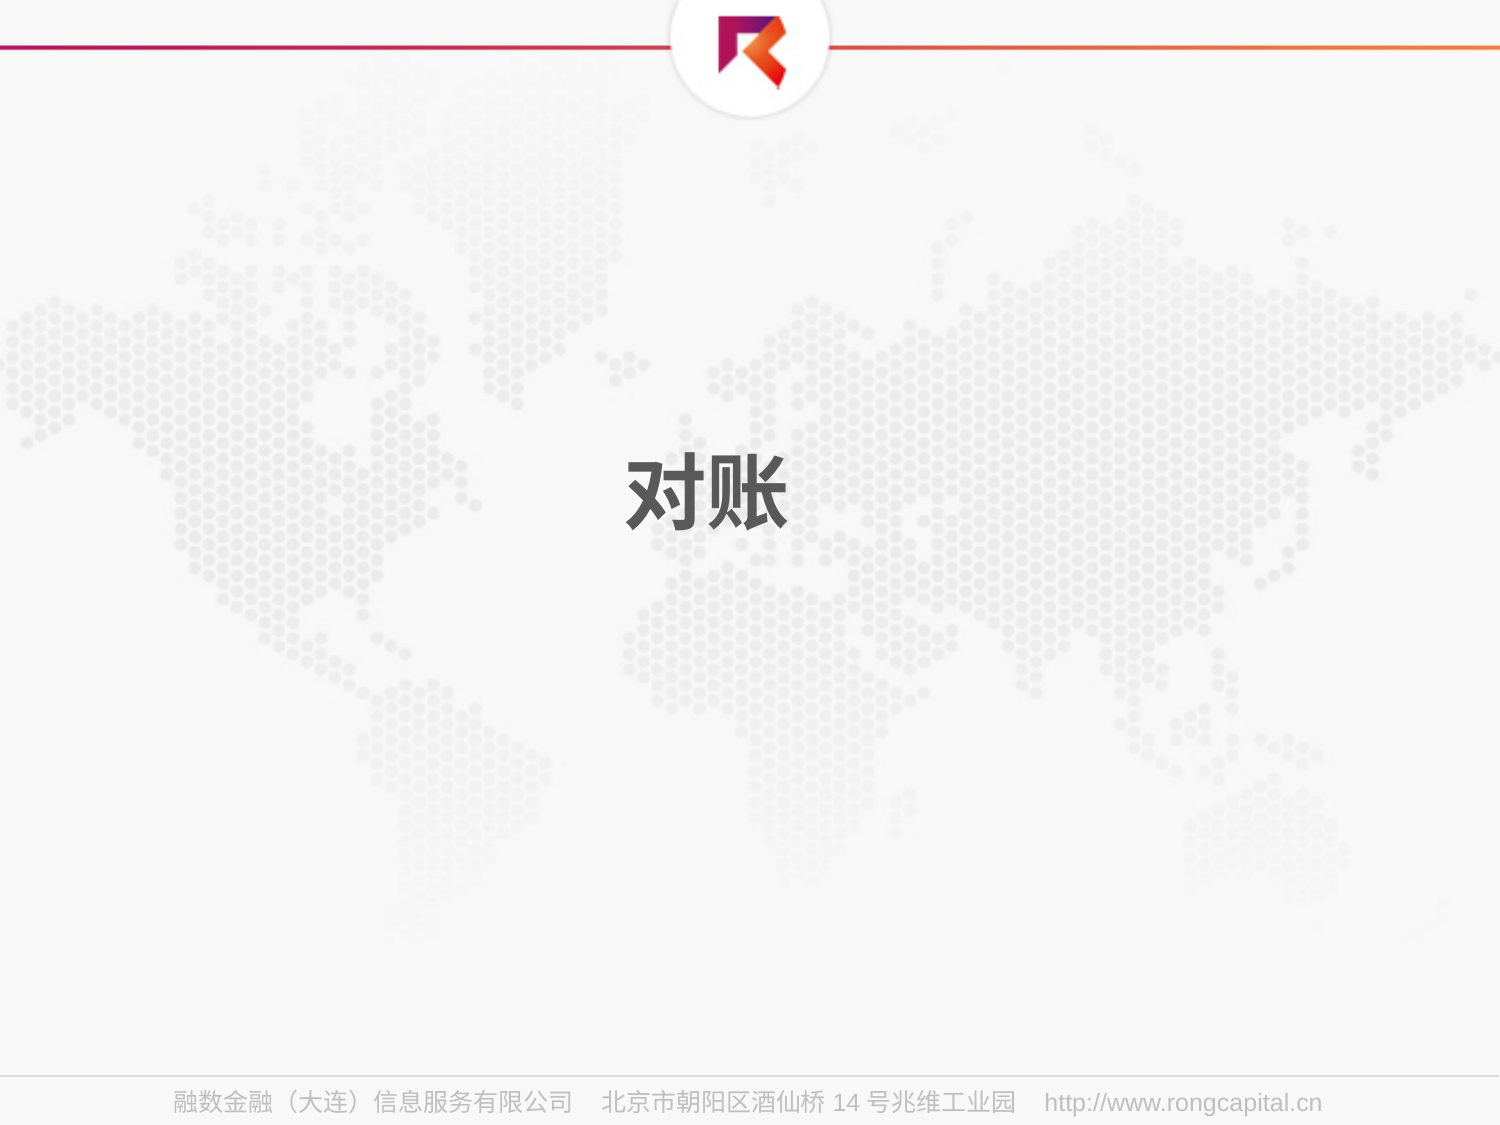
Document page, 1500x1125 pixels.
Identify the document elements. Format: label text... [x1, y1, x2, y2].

title 对账 [608, 383, 880, 598]
picture [0, 0, 1500, 1125]
